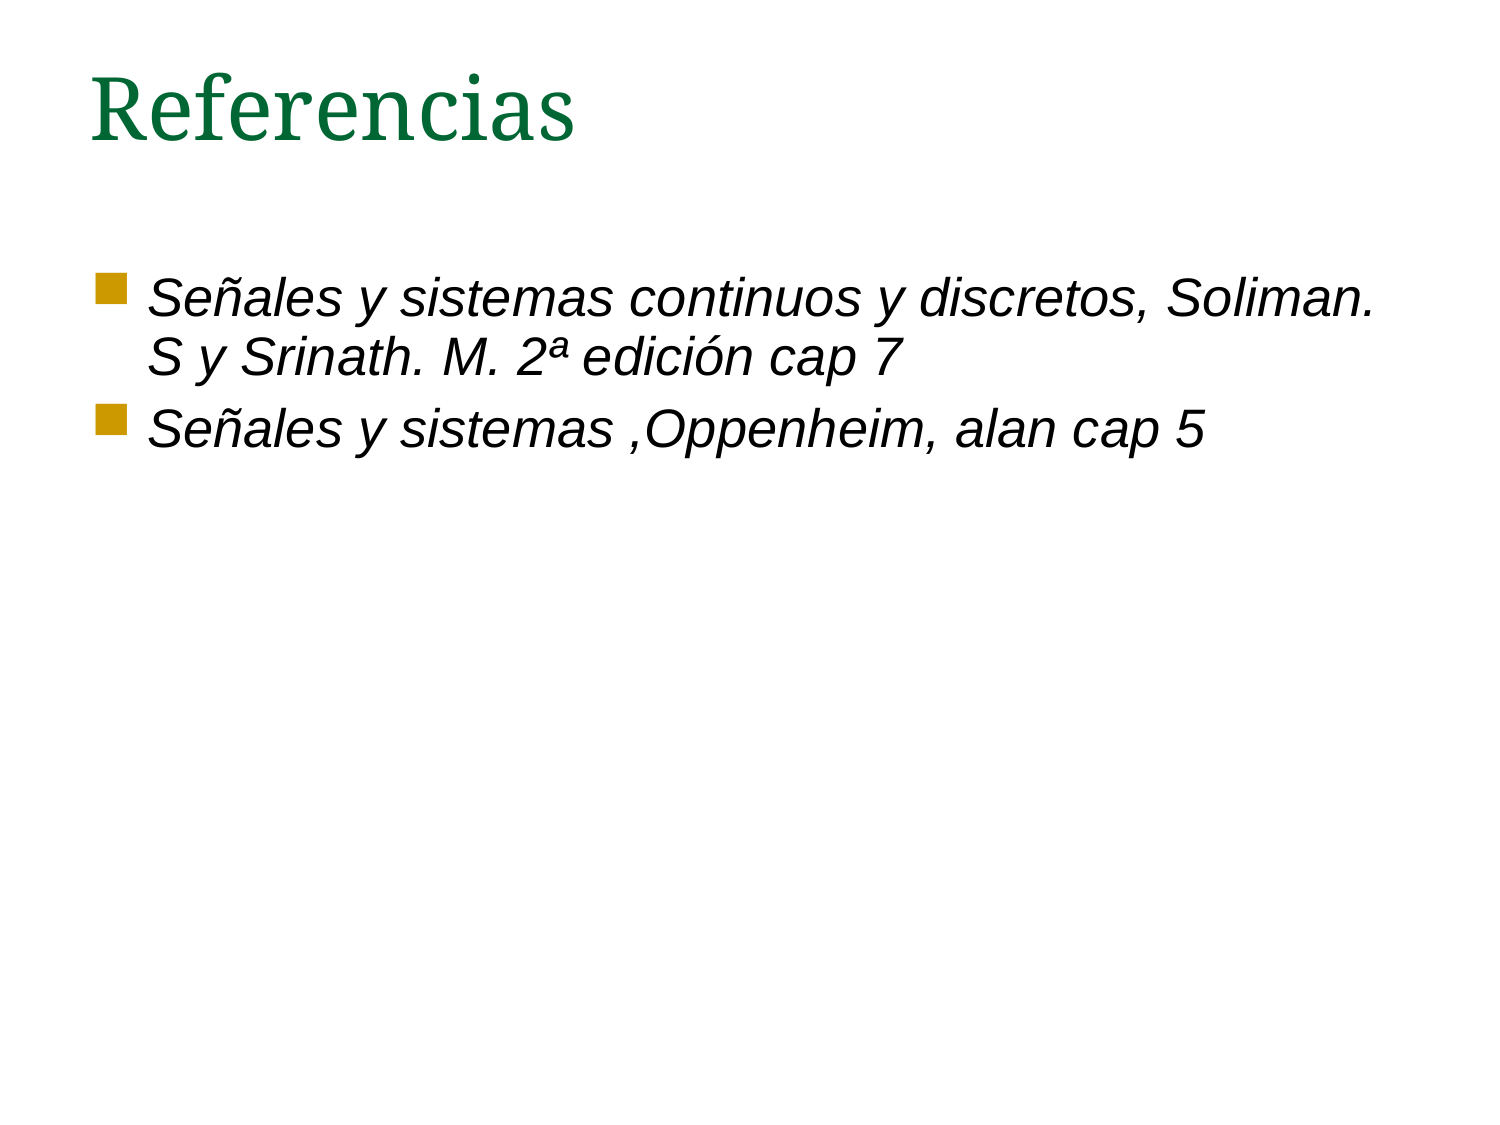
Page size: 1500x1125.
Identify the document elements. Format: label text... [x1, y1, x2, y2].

text_box Señales y sistemas continuos y discretos, Soliman. S y Srinath. M. 2ª edición cap 7 Señales y sistemas ,Oppenheim, alan cap 5 [76, 262, 1424, 823]
text_box Referencias [74, 45, 1425, 233]
